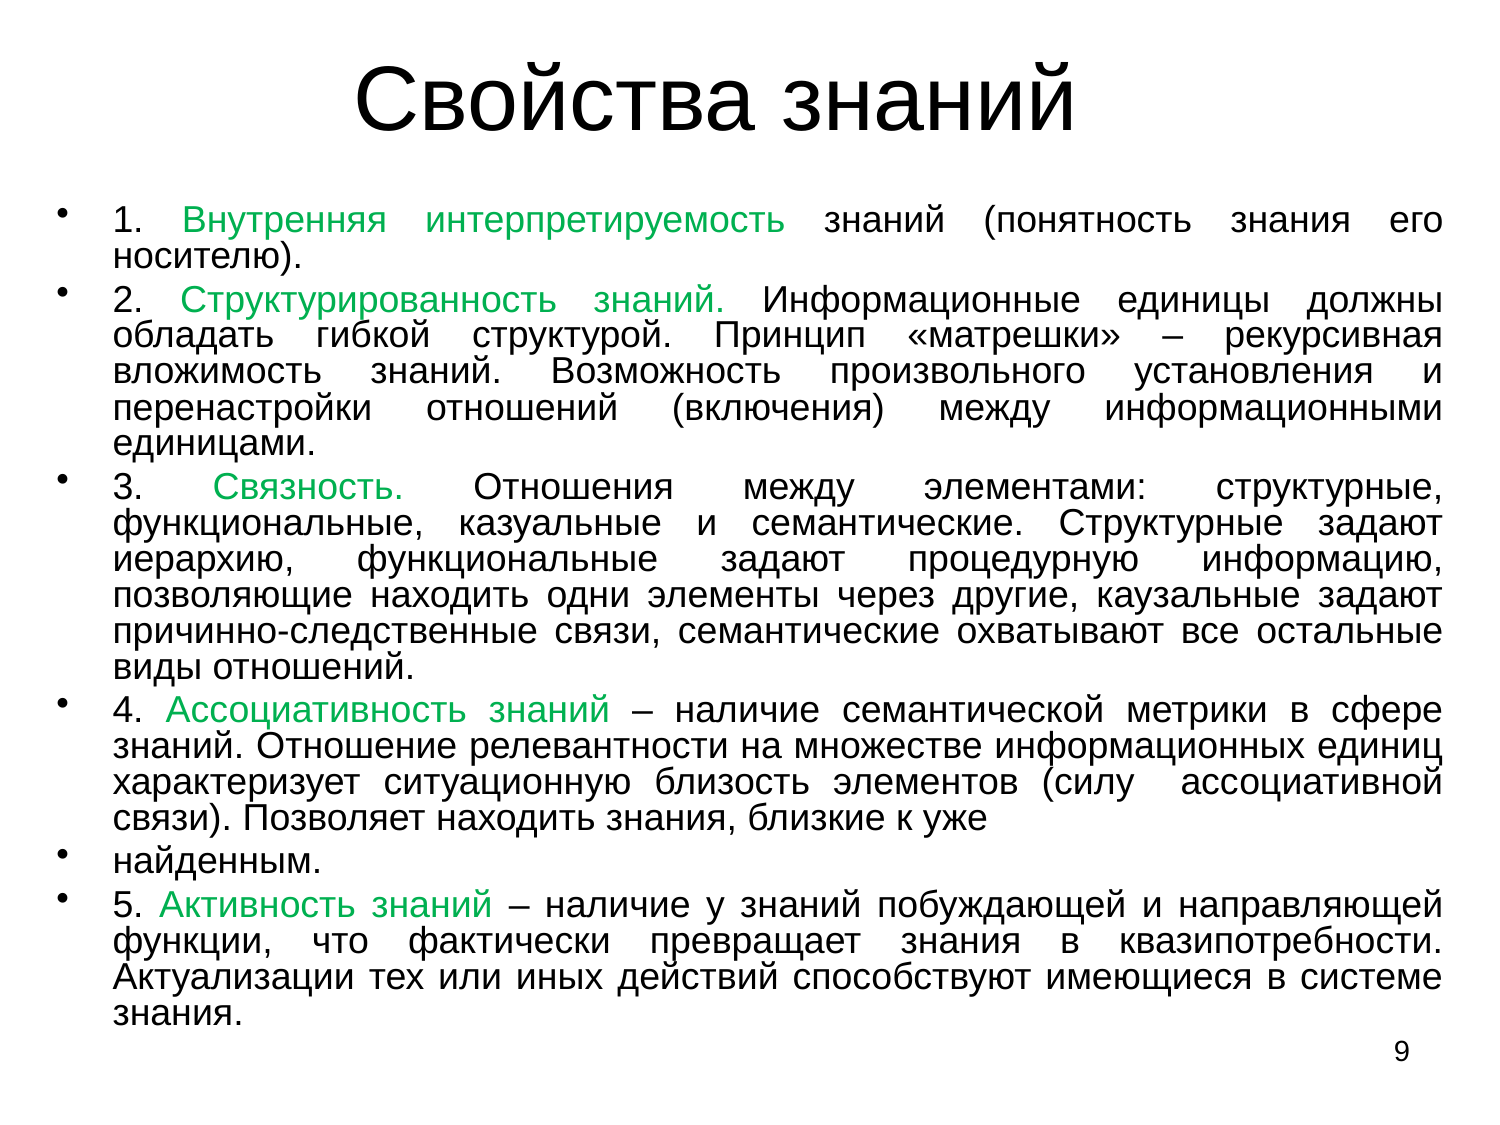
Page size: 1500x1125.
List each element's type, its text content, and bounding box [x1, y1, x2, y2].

slide_number 9 [1074, 1024, 1426, 1103]
title Свойства знаний [40, 0, 1392, 188]
list 1. Внутренняя интерпретируемость знаний (понятность знания его носителю). 2. Структурированность знаний. Информационные единицы должны обладать гибкой структурой. Принцип «матрешки» – рекурсивная вложимость знаний. Возможность произвольного установления и перенастройки отношений (включения) между информационными единицами. 3. Связность. Отношения между элементами: структурные, функциональные, казуальные и семантические. Структурные задают иерархию, функциональные задают процедурную информацию, позволяющие находить одни элементы через другие, каузальные задают причинно-следственные связи, семантические охватывают все остальные виды отношений. 4. Ассоциативность знаний – наличие семантической метрики в сфере знаний. Отношение релевантности на множестве информационных единиц характеризует ситуационную близость элементов (силу ассоциативной связи). Позволяет находить знания, близкие к уже найденным. 5. Активность знаний – наличие у знаний побуждающей и направляющей функции, что фактически превращает знания в квазипотребности. Актуализации тех или иных действий способствуют имеющиеся в системе знания. [40, 196, 1460, 1071]
